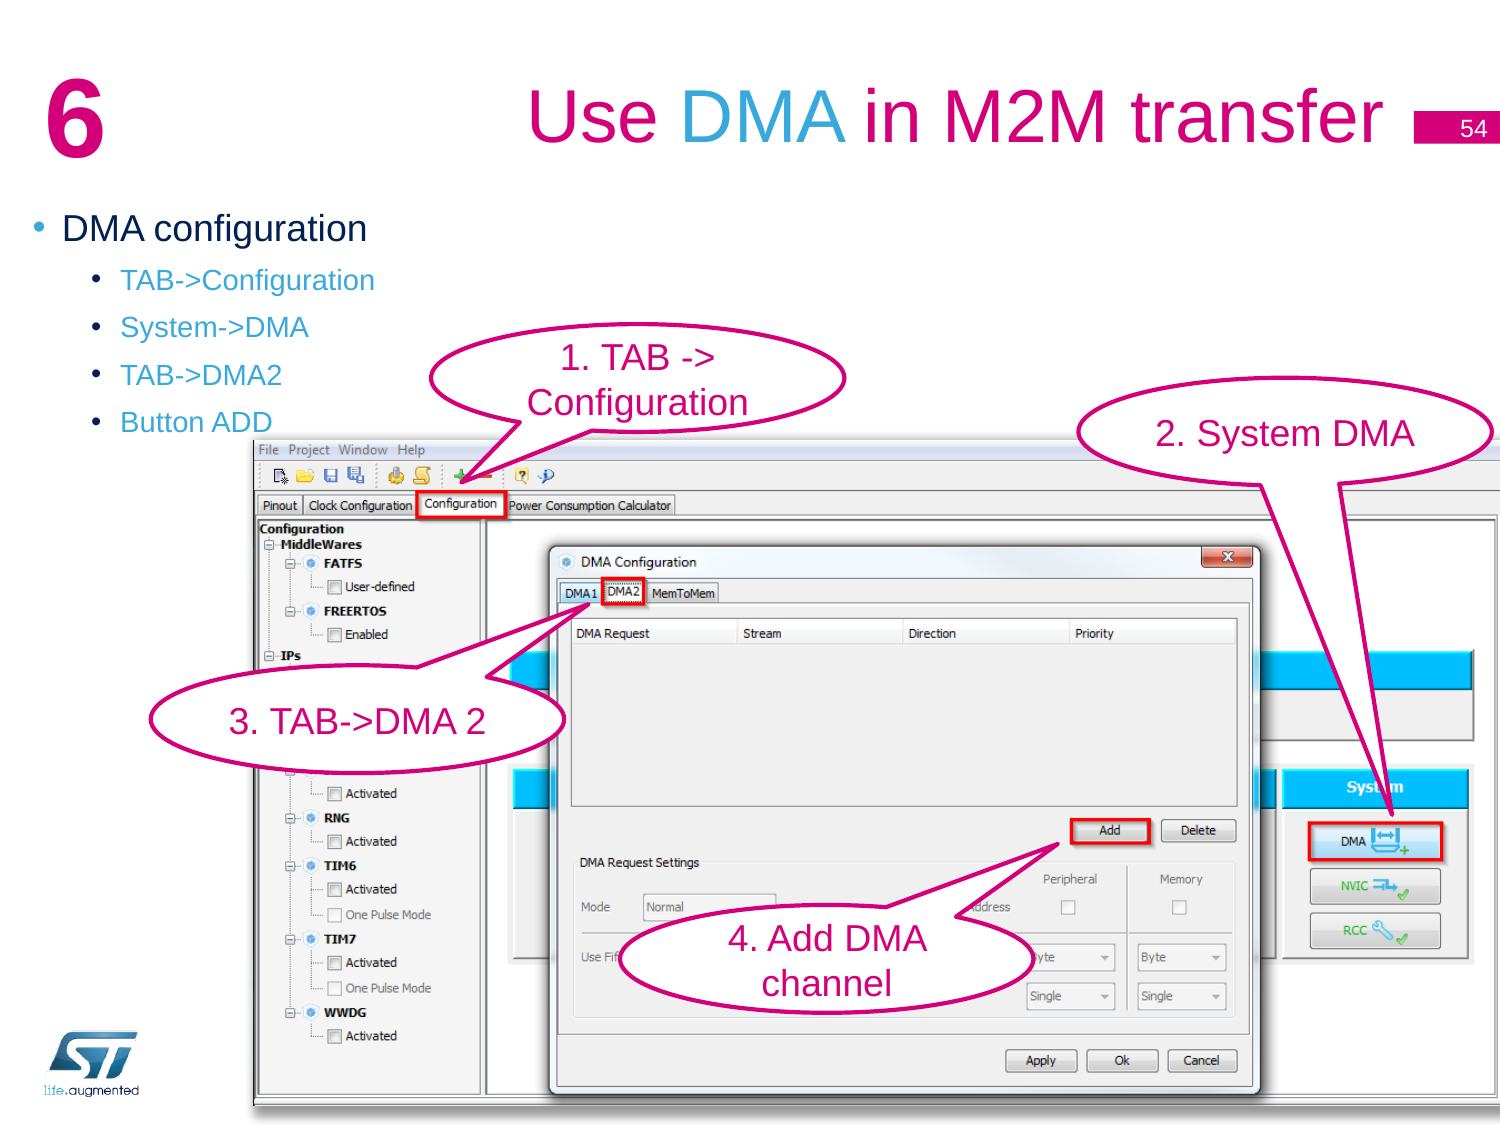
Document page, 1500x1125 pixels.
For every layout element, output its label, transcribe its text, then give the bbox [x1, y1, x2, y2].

slide_number 54 [1413, 111, 1500, 144]
list DMA configuration TAB->Configuration System->DMA TAB->DMA2 Button ADD [17, 196, 432, 457]
text_box 3. TAB->DMA 2 [148, 671, 248, 768]
title Use DMA in M2M transfer [74, 18, 1400, 207]
text_box 1. TAB -> Configuration [428, 321, 847, 439]
picture [253, 440, 1500, 1107]
picture [36, 1022, 147, 1103]
text_box 6 [29, 19, 151, 196]
text_box 2. System DMA [1076, 375, 1494, 439]
